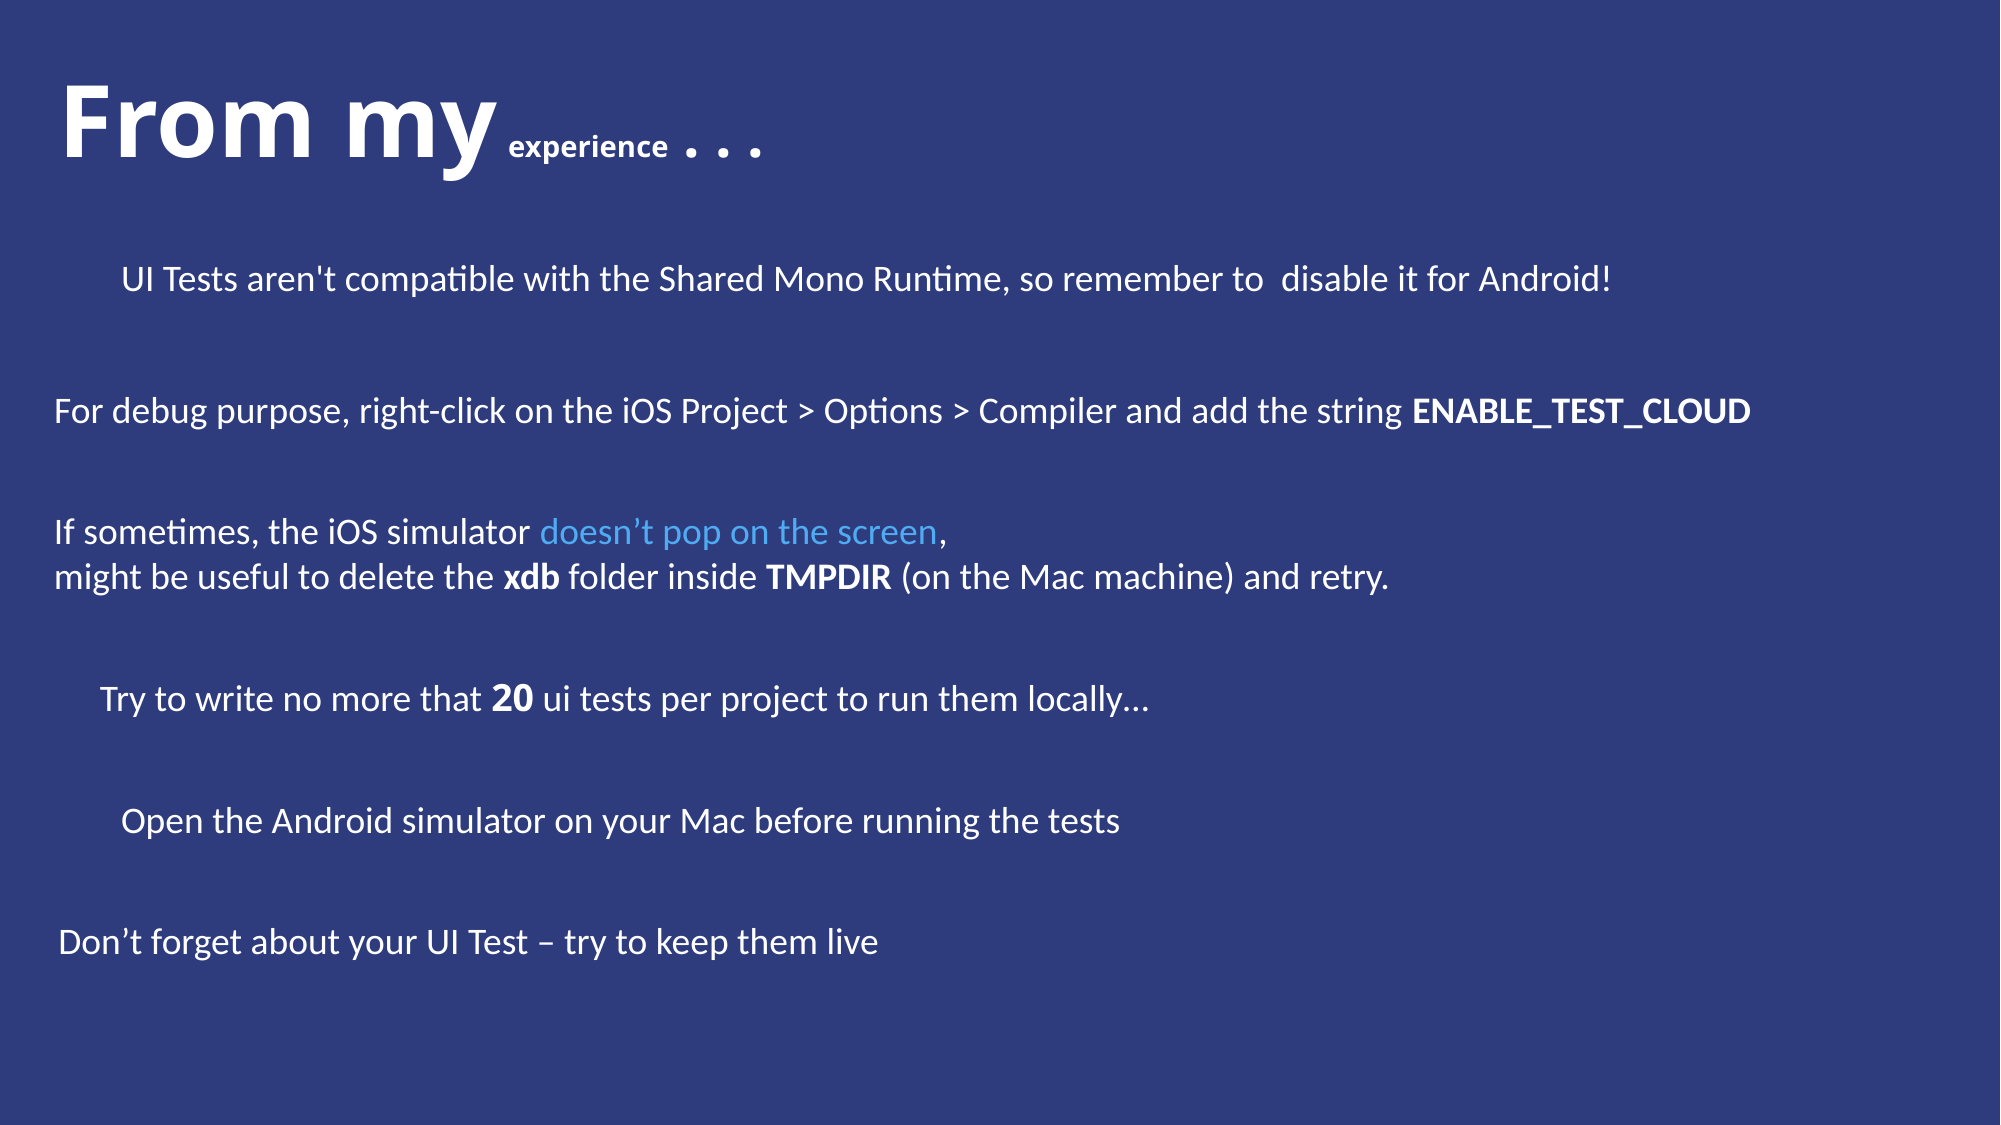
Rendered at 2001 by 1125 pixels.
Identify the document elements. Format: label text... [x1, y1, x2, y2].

text_box From my experience . . . [43, 50, 938, 185]
text_box Don’t forget about your UI Test – try to keep them live [43, 910, 1166, 970]
text_box Try to write no more that 20 ui tests per project to run them locally… [85, 666, 1165, 727]
text_box If sometimes, the iOS simulator doesn’t pop on the screen, might be useful to delete the xdb folder inside TMPDIR (on the Mac machine) and retry. [39, 499, 1782, 605]
text_box Open the Android simulator on your Mac before running the tests [106, 788, 1146, 849]
text_box [24, 22, 1034, 179]
text_box UI Tests aren't compatible with the Shared Mono Runtime, so remember to disable it for Android! [106, 246, 1630, 307]
text_box For debug purpose, right-click on the iOS Project > Options > Compiler and add the string ENABLE_TEST_CLOUD [39, 378, 1923, 439]
